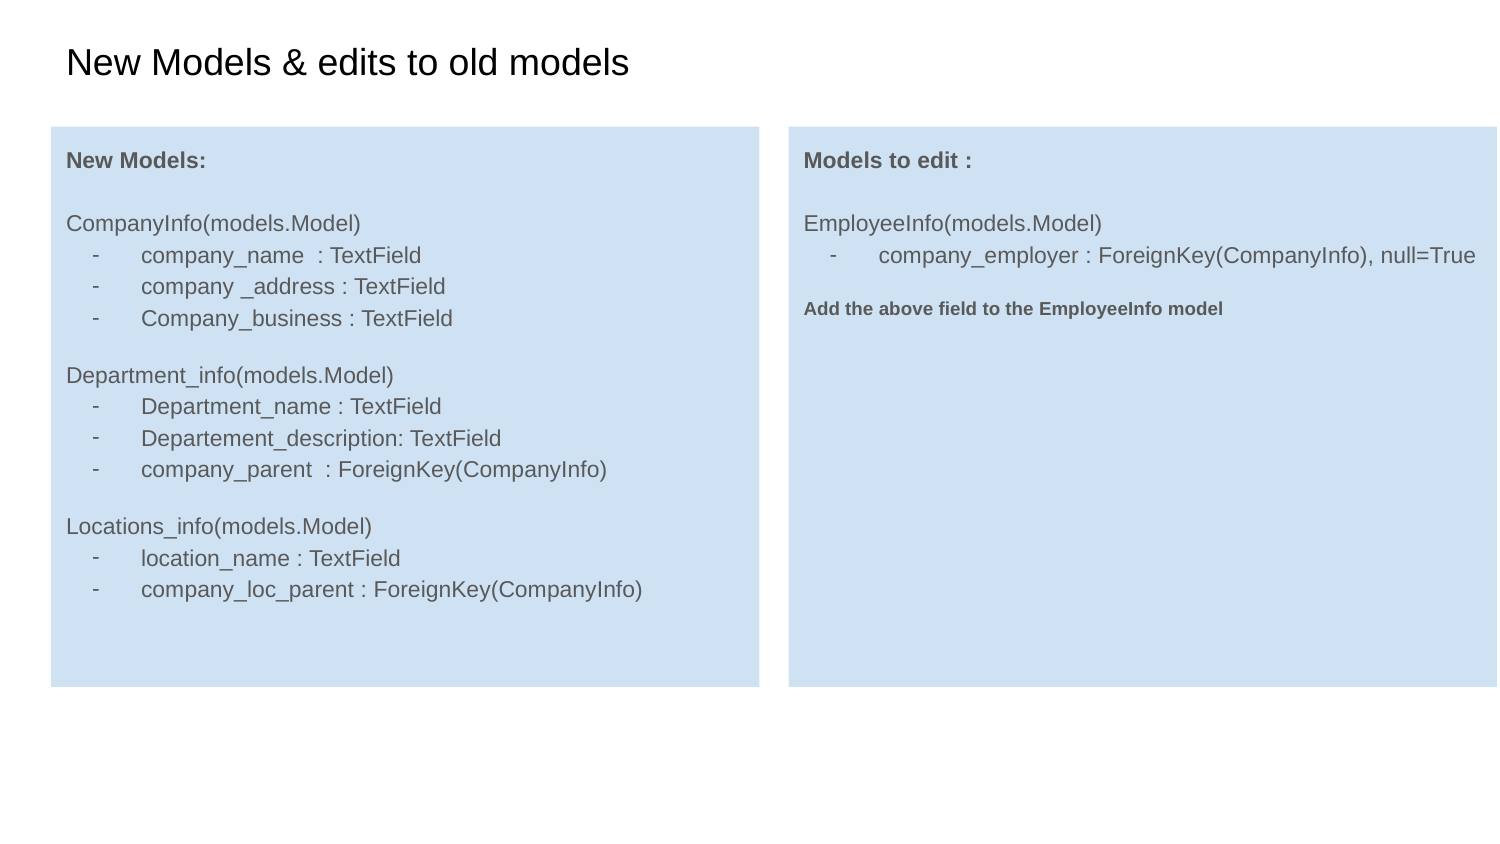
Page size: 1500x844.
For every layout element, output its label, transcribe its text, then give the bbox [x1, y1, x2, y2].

title New Models & edits to old models [51, 23, 1449, 117]
list New Models: CompanyInfo(models.Model) company_name : TextField company _address : TextField Company_business : TextField Department_info(models.Model) Department_name : TextField Departement_description: TextField company_parent : ForeignKey(CompanyInfo) Locations_info(models.Model) location_name : TextField company_loc_parent : ForeignKey(CompanyInfo) [51, 126, 760, 687]
list Models to edit : EmployeeInfo(models.Model) company_employer : ForeignKey(CompanyInfo), null=True Add the above field to the EmployeeInfo model [788, 126, 1497, 687]
